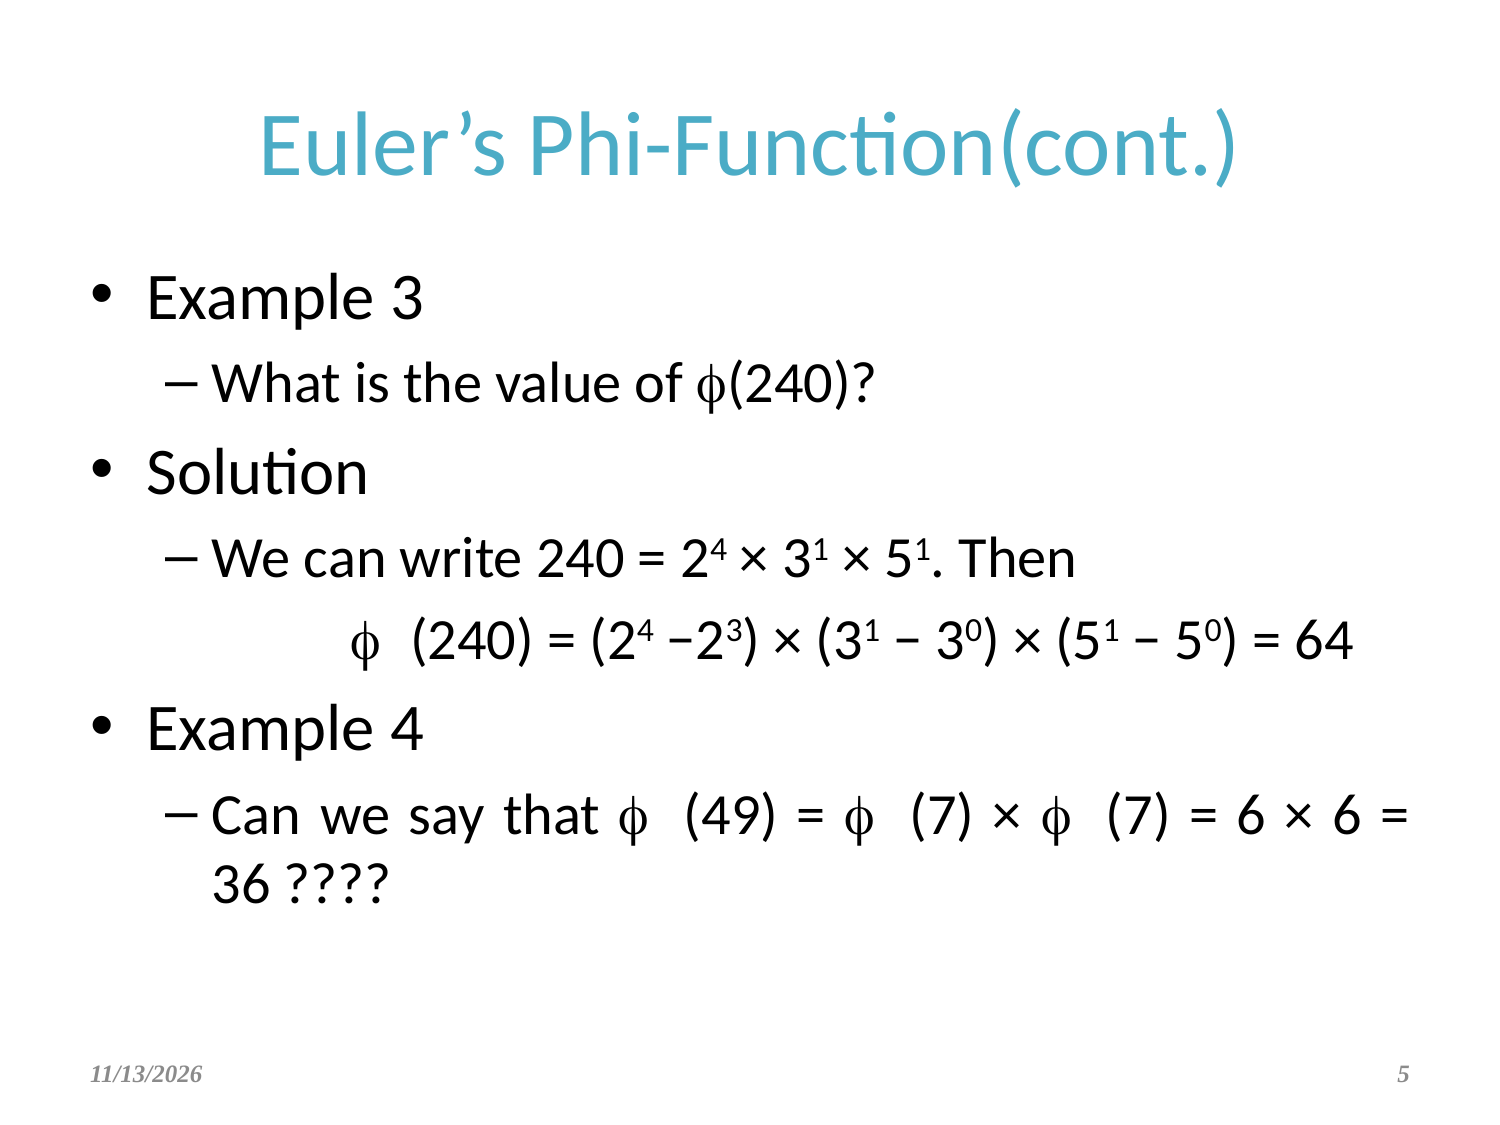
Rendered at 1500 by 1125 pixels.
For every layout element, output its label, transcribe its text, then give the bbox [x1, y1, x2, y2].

slide_number 5 [1074, 1042, 1425, 1103]
title Euler’s Phi-Function(cont.) [75, 45, 1425, 233]
list Example 3 What is the value of f(240)? Solution We can write 240 = 24 × 31 × 51. Then f (240) = (24 −23) × (31 − 30) × (51 − 50) = 64 Example 4 Can we say that f (49) = f (7) × f (7) = 6 × 6 = 36 ???? [75, 245, 1425, 988]
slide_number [75, 1042, 425, 1103]
